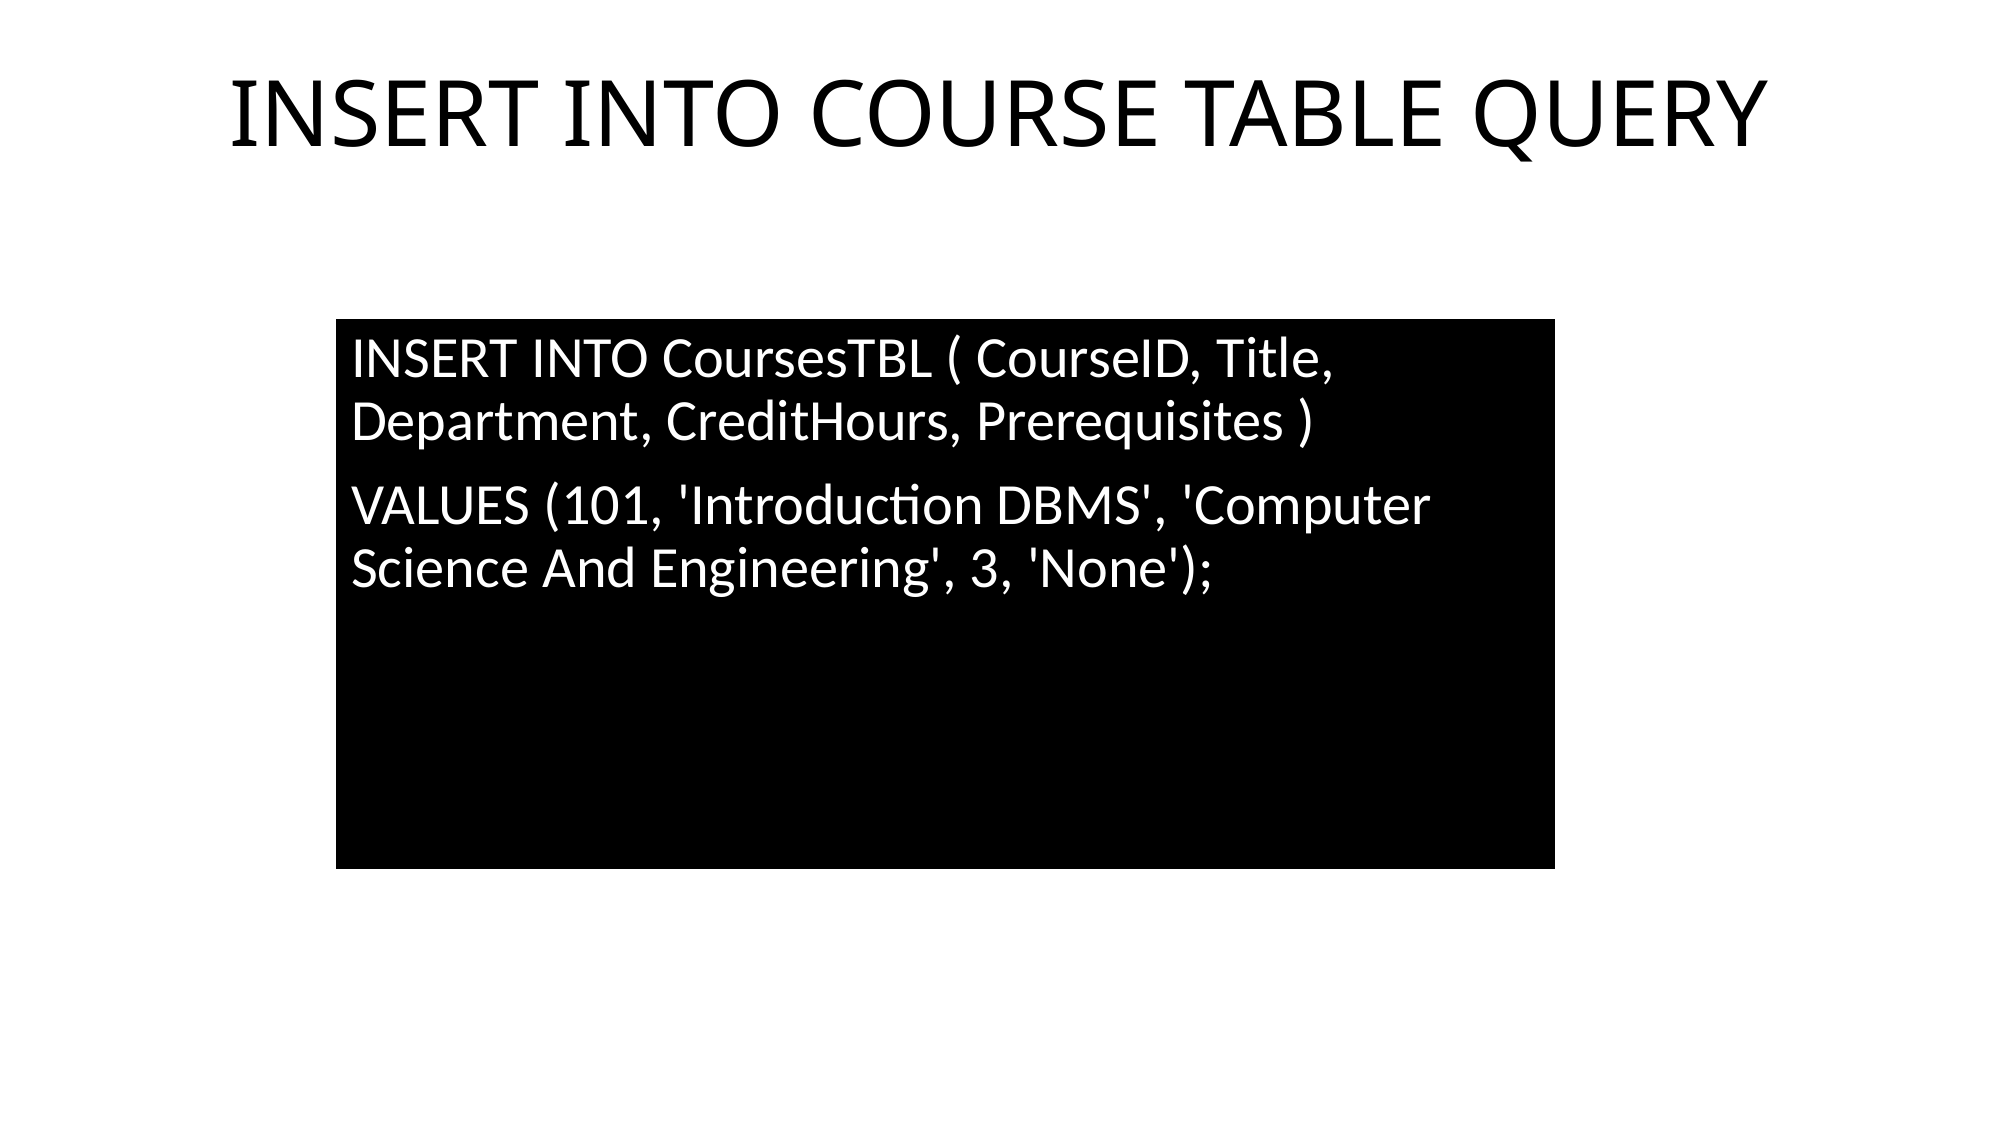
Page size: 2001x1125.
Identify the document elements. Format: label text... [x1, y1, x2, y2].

text_box INSERT INTO CoursesTBL ( CourseID, Title, Department, CreditHours, Prerequisites ) VALUES (101, 'Introduction DBMS', 'Computer Science And Engineering', 3, 'None'); [336, 319, 1555, 869]
text_box INSERT INTO COURSE TABLE QUERY [137, 59, 1863, 241]
